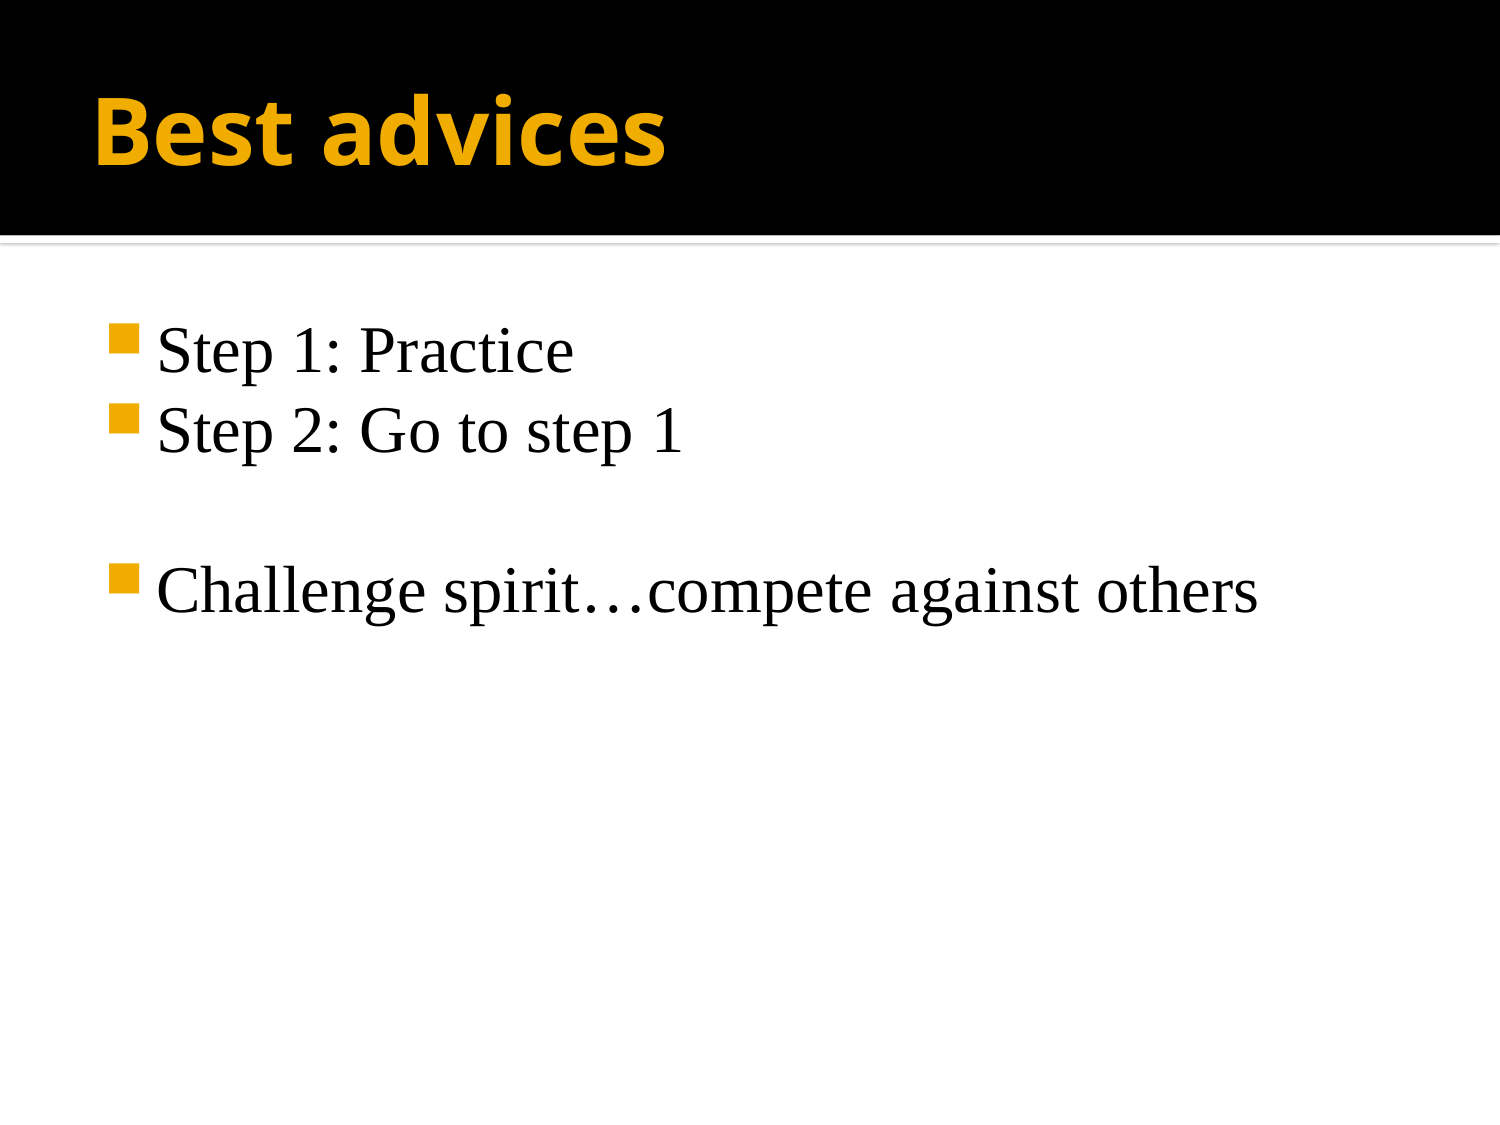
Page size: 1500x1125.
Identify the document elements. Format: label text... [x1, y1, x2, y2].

title Best advices [75, 25, 1425, 231]
list Step 1: Practice Step 2: Go to step 1 Challenge spirit…compete against others [75, 291, 1425, 1050]
